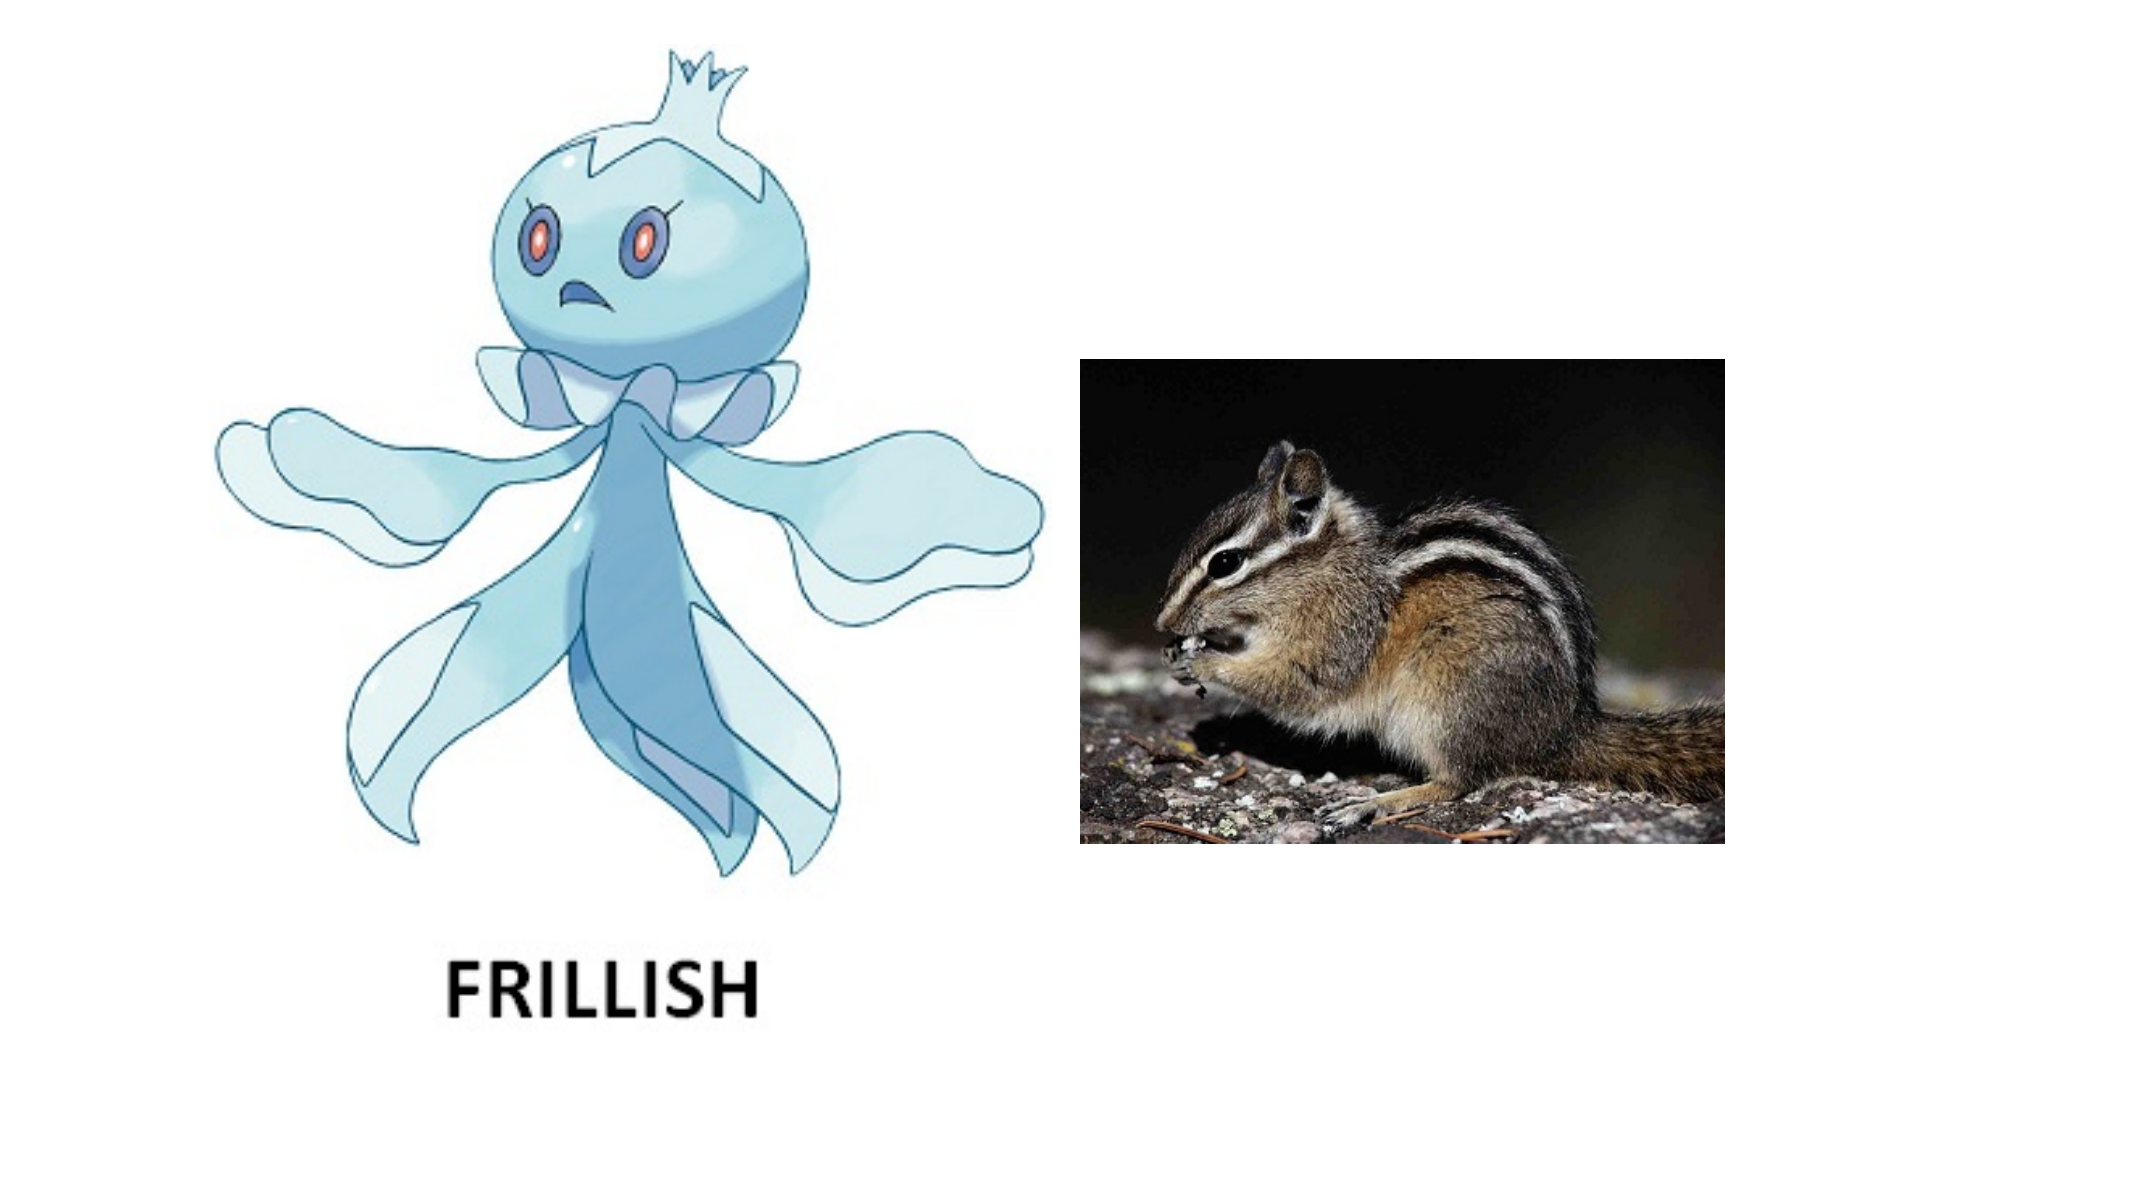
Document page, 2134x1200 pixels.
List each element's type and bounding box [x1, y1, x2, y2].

picture [1079, 359, 1725, 844]
picture [209, 44, 1052, 1170]
